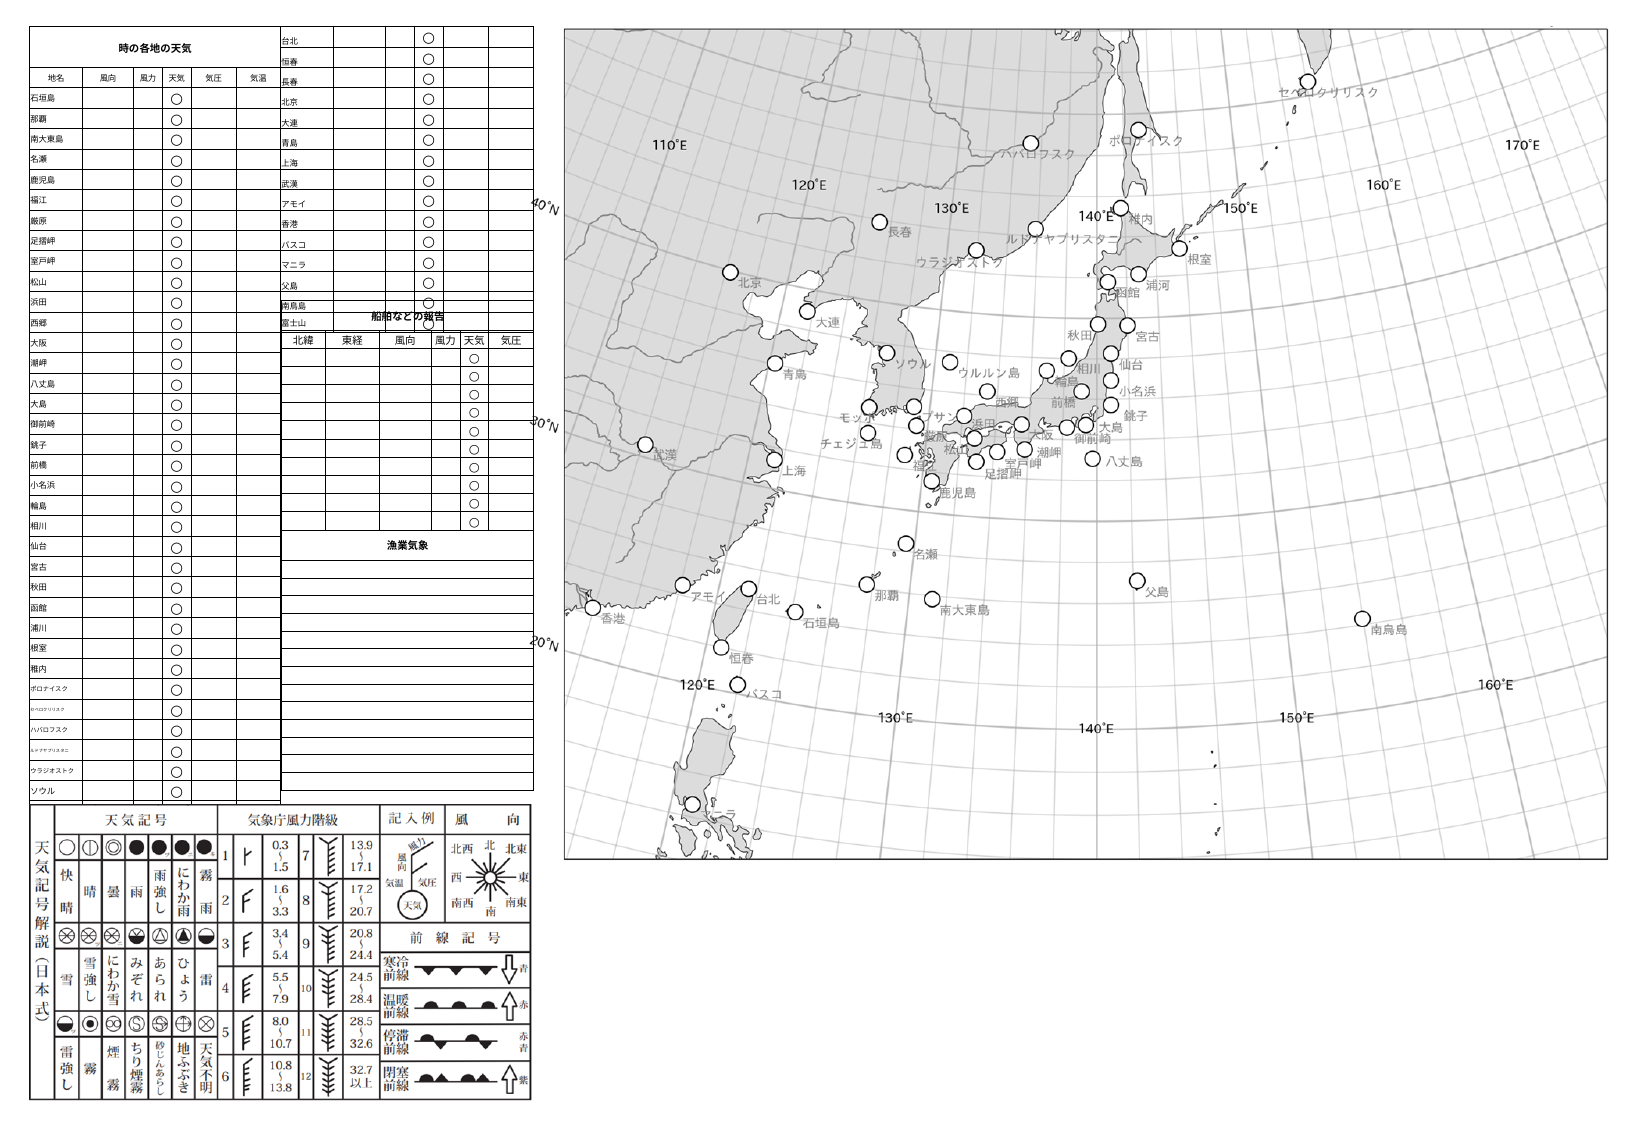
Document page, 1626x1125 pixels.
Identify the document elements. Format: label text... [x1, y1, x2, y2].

table_cell [282, 773, 325, 790]
table_cell [385, 791, 414, 801]
table_cell [489, 385, 518, 402]
table_cell [83, 231, 133, 250]
table_cell ○ [415, 88, 443, 108]
table_cell [460, 596, 489, 613]
table_cell ○ [163, 333, 191, 352]
table_cell ルドナヤプリスタニ [30, 740, 82, 760]
table_cell [134, 313, 162, 332]
table_cell [386, 109, 414, 128]
table_cell [282, 561, 325, 578]
table_cell [431, 685, 460, 701]
table_cell ○ [163, 211, 191, 230]
table_cell [431, 614, 460, 631]
table_cell [83, 292, 133, 312]
table_cell [432, 476, 460, 493]
table_cell [282, 702, 325, 719]
table_cell [282, 458, 325, 475]
table_cell [237, 190, 280, 210]
table_cell ○ [163, 374, 191, 393]
table_cell [489, 791, 518, 801]
table_cell ○ [415, 292, 443, 300]
table_cell [432, 512, 460, 530]
table_cell ○ [415, 170, 443, 189]
table_cell [237, 129, 280, 149]
table_cell [134, 598, 162, 617]
table_cell ○ [163, 88, 191, 108]
table_cell [325, 702, 380, 719]
table_cell [489, 512, 518, 530]
table_cell [192, 353, 236, 373]
table_cell [83, 740, 133, 760]
table_cell [83, 557, 133, 576]
table_cell [237, 496, 280, 515]
table_cell [489, 614, 518, 631]
table_cell [134, 679, 162, 699]
table_cell [460, 561, 489, 578]
table_cell [460, 667, 489, 684]
table_cell [83, 333, 133, 352]
table_cell [134, 618, 162, 638]
table_cell [237, 537, 280, 556]
table_cell [237, 577, 280, 597]
table_cell [192, 781, 236, 800]
table_header [386, 27, 414, 47]
table_cell ○ [163, 414, 191, 434]
picture [29, 26, 1610, 1103]
table_cell [282, 494, 325, 511]
table_cell [237, 251, 280, 271]
table_header [444, 27, 488, 47]
table_cell [444, 109, 488, 128]
table_cell ハバロフスク [30, 720, 82, 739]
table_cell [83, 374, 133, 393]
table_cell [334, 150, 385, 169]
table_cell ○ [461, 494, 488, 511]
table_cell [380, 702, 431, 719]
table_cell [444, 88, 488, 108]
table_cell [237, 414, 280, 434]
table_cell [489, 129, 518, 149]
table_cell 天気 [163, 68, 191, 87]
table_cell [380, 421, 431, 439]
table_cell [192, 740, 236, 760]
table_cell [386, 170, 414, 189]
table_cell [444, 211, 488, 230]
table_cell [386, 211, 414, 230]
table_cell 地名 [30, 68, 82, 87]
table_cell [192, 150, 236, 169]
table_cell [134, 170, 162, 189]
table_cell [489, 403, 518, 420]
table_cell [134, 414, 162, 434]
table_cell [134, 353, 162, 373]
table_cell [334, 272, 385, 291]
table_cell [325, 579, 380, 595]
table_cell [460, 702, 489, 719]
table_cell [192, 394, 236, 413]
table_cell [443, 791, 489, 801]
table_cell [83, 639, 133, 658]
table_cell [134, 211, 162, 230]
table_cell [431, 579, 460, 595]
table_cell ○ [163, 537, 191, 556]
table_cell [386, 231, 414, 250]
table_cell 根室 [30, 639, 82, 658]
table_cell 気圧 [489, 331, 518, 348]
table_cell [380, 494, 431, 511]
table_cell [414, 791, 443, 801]
table_cell [444, 251, 488, 271]
table_cell [334, 791, 385, 801]
table_cell [134, 537, 162, 556]
table_cell [489, 685, 518, 701]
table_cell 風力 [134, 68, 162, 87]
table_cell [431, 632, 460, 648]
table_cell [386, 68, 414, 87]
table_cell [237, 313, 280, 332]
table_cell 那覇 [30, 109, 82, 128]
table_cell ○ [163, 659, 191, 678]
table_cell ○ [415, 129, 443, 149]
table_cell [237, 109, 280, 128]
table_cell [326, 349, 379, 366]
table_cell [334, 88, 385, 108]
table_cell [237, 272, 280, 291]
table_cell 銚子 [30, 435, 82, 454]
table_cell 南鳥島 [281, 292, 333, 300]
table_cell 大阪 [30, 333, 82, 352]
table_cell [432, 367, 460, 384]
table_cell [237, 211, 280, 230]
table_cell [192, 435, 236, 454]
table_cell [380, 755, 431, 772]
table_header 時の各地の天気 [30, 27, 280, 67]
table_cell [489, 349, 518, 366]
table_cell [282, 512, 325, 530]
table_cell 函館 [30, 598, 82, 617]
table_cell [380, 561, 431, 578]
table_cell ○ [163, 251, 191, 271]
table_cell [386, 88, 414, 108]
table_cell [489, 190, 518, 210]
table_cell [432, 349, 460, 366]
table_cell ○ [163, 129, 191, 149]
table_cell [134, 292, 162, 312]
table_cell [325, 596, 380, 613]
table_cell [432, 403, 460, 420]
table_cell [282, 614, 325, 631]
table_cell [334, 170, 385, 189]
table_cell [489, 150, 518, 169]
table_cell 前橋 [30, 455, 82, 475]
table_cell [237, 88, 280, 108]
table_cell ○ [163, 476, 191, 495]
table_cell [83, 761, 133, 780]
table_cell [444, 231, 488, 250]
table_cell [444, 129, 488, 149]
table_cell [282, 755, 325, 772]
table_cell [134, 150, 162, 169]
table_cell [431, 755, 460, 772]
table_cell [282, 720, 325, 737]
table_cell [83, 537, 133, 556]
table_cell [489, 632, 518, 648]
table_cell [83, 720, 133, 739]
table_cell [334, 190, 385, 210]
table_cell 足摺岬 [30, 231, 82, 250]
table_cell ソウル [30, 781, 82, 800]
table_cell [192, 598, 236, 617]
table_cell [460, 720, 489, 737]
table_cell [489, 211, 518, 230]
table_cell [192, 109, 236, 128]
table_cell [489, 494, 518, 511]
table_cell [192, 88, 236, 108]
table_cell 気圧 [192, 68, 236, 87]
table_cell 厳原 [30, 211, 82, 230]
table_cell [237, 700, 280, 719]
table_cell [380, 632, 431, 648]
table_cell [489, 649, 518, 666]
table_cell [489, 702, 518, 719]
table_cell [134, 109, 162, 128]
table_cell [134, 557, 162, 576]
table_cell [380, 385, 431, 402]
table_cell [325, 561, 380, 578]
table_cell [444, 292, 488, 300]
table_cell [460, 649, 489, 666]
table_cell [444, 150, 488, 169]
table_cell [282, 349, 325, 366]
table_cell [192, 272, 236, 291]
table_cell マニラ [281, 251, 333, 271]
table_cell ○ [163, 455, 191, 475]
table_cell ○ [163, 313, 191, 332]
table_cell 香港 [281, 211, 333, 230]
table_cell [380, 349, 431, 366]
table_cell 相川 [30, 516, 82, 536]
table_cell [192, 190, 236, 210]
table_cell [326, 458, 379, 475]
table_cell [192, 537, 236, 556]
table_cell [83, 150, 133, 169]
table_cell ○ [163, 700, 191, 719]
table_cell ○ [461, 458, 488, 475]
table_cell 風力 [432, 331, 460, 348]
table_cell [432, 458, 460, 475]
table_cell [326, 403, 379, 420]
table_cell [460, 579, 489, 595]
table_cell [83, 476, 133, 495]
table_cell [134, 577, 162, 597]
table_cell [386, 292, 414, 300]
table_cell ○ [163, 761, 191, 780]
table_cell [326, 421, 379, 439]
table_cell [489, 596, 518, 613]
table_cell [325, 632, 380, 648]
table_cell ○ [163, 577, 191, 597]
table_cell [192, 720, 236, 739]
table_cell [134, 88, 162, 108]
table_cell [237, 435, 280, 454]
table_cell [489, 440, 518, 457]
table_cell ○ [415, 150, 443, 169]
table_cell [192, 761, 236, 780]
table_cell [380, 773, 431, 790]
table_cell [380, 720, 431, 737]
table_cell [282, 667, 325, 684]
table_cell [431, 738, 460, 754]
table_cell ウラジオストク [30, 761, 82, 780]
table_cell [134, 740, 162, 760]
table_cell [334, 292, 385, 300]
table_cell 天気 [461, 331, 488, 348]
table_cell ○ [163, 435, 191, 454]
table_cell [192, 170, 236, 189]
table_cell [192, 496, 236, 515]
table_cell [83, 598, 133, 617]
table_cell [282, 476, 325, 493]
table_cell [237, 333, 280, 352]
table_cell [282, 738, 325, 754]
table_cell [237, 557, 280, 576]
table_cell [325, 614, 380, 631]
table_cell [134, 129, 162, 149]
table_cell ○ [163, 231, 191, 250]
table_cell [325, 773, 380, 790]
table_cell [192, 292, 236, 312]
table_cell [83, 251, 133, 271]
table_cell ○ [163, 150, 191, 169]
table_cell 浦川 [30, 618, 82, 638]
table_cell [237, 394, 280, 413]
table_cell [282, 649, 325, 666]
table_cell ○ [163, 720, 191, 739]
table_cell 風向 [380, 331, 431, 348]
table_cell [192, 679, 236, 699]
table_cell [281, 791, 334, 801]
table_cell [326, 476, 379, 493]
table_cell ○ [163, 516, 191, 536]
table_cell [83, 190, 133, 210]
table_cell [282, 632, 325, 648]
table_cell [134, 455, 162, 475]
table_cell 西郷 [30, 313, 82, 332]
table_cell [83, 109, 133, 128]
table_cell [489, 720, 518, 737]
table_cell [326, 440, 379, 457]
table_cell ○ [163, 557, 191, 576]
table_cell [83, 516, 133, 536]
table_cell ○ [461, 403, 488, 420]
table_cell 御前崎 [30, 414, 82, 434]
table_cell [83, 88, 133, 108]
table_cell [432, 421, 460, 439]
table_cell [489, 667, 518, 684]
table_cell [134, 231, 162, 250]
table_cell ○ [163, 781, 191, 800]
table_cell [489, 68, 518, 87]
table_cell [334, 68, 385, 87]
table_cell [282, 385, 325, 402]
table_cell セベロクリリスク [30, 700, 82, 719]
table_cell [380, 458, 431, 475]
table_cell ○ [163, 190, 191, 210]
table_cell [134, 333, 162, 352]
table_cell ○ [461, 421, 488, 439]
table_cell [83, 455, 133, 475]
table_cell ○ [461, 367, 488, 384]
table_cell ○ [415, 211, 443, 230]
table_cell [444, 272, 488, 291]
table_cell [380, 596, 431, 613]
table_cell [380, 440, 431, 457]
table_cell [134, 394, 162, 413]
table_cell ○ [163, 272, 191, 291]
table_cell ○ [461, 476, 488, 493]
table_cell アモイ [281, 190, 333, 210]
table_cell ○ [415, 231, 443, 250]
table_cell [192, 516, 236, 536]
table_cell [134, 720, 162, 739]
table_cell 名瀬 [30, 150, 82, 169]
table_cell [431, 720, 460, 737]
table_cell [432, 440, 460, 457]
table_cell 鹿児島 [30, 170, 82, 189]
table_cell [237, 740, 280, 760]
table_cell [83, 659, 133, 678]
table_cell [237, 659, 280, 678]
table_cell [489, 367, 518, 384]
table_cell [237, 781, 280, 800]
table_cell 上海 [281, 150, 333, 169]
table_cell [325, 649, 380, 666]
table_cell 南大東島 [30, 129, 82, 149]
table_cell [325, 685, 380, 701]
table_cell [444, 68, 488, 87]
table_cell [83, 577, 133, 597]
table_cell ○ [415, 272, 443, 291]
table_cell [83, 394, 133, 413]
table_cell [237, 292, 280, 312]
table_cell [431, 649, 460, 666]
table_cell [192, 618, 236, 638]
table_cell [237, 353, 280, 373]
table_cell [192, 659, 236, 678]
table_cell [192, 374, 236, 393]
table_cell 潮岬 [30, 353, 82, 373]
table_cell [237, 231, 280, 250]
table_cell [83, 618, 133, 638]
table_cell 父島 [281, 272, 333, 291]
table_cell [192, 313, 236, 332]
table_cell [83, 170, 133, 189]
table_cell [489, 251, 518, 271]
table_cell [83, 211, 133, 230]
table_cell [134, 496, 162, 515]
table_cell [489, 170, 518, 189]
table_cell [83, 129, 133, 149]
table_cell [489, 88, 518, 108]
table_cell 気温 [237, 68, 280, 87]
table_cell [489, 561, 518, 578]
table_cell [489, 738, 518, 754]
table_cell [334, 211, 385, 230]
table_cell ○ [163, 679, 191, 699]
table_cell [192, 455, 236, 475]
table_cell [431, 702, 460, 719]
table_cell [380, 738, 431, 754]
table_cell [237, 374, 280, 393]
table_cell [334, 48, 385, 67]
table_cell [489, 48, 518, 67]
table_cell 八丈島 [30, 374, 82, 393]
table_cell [380, 403, 431, 420]
table_cell [326, 367, 379, 384]
table_cell [325, 720, 380, 737]
table_cell [334, 109, 385, 128]
table_cell [432, 385, 460, 402]
table_cell [444, 190, 488, 210]
table_cell [237, 170, 280, 189]
table_cell [334, 251, 385, 271]
table_cell [237, 720, 280, 739]
table_cell 小名浜 [30, 476, 82, 495]
table_cell 北緯 [282, 331, 325, 348]
table_cell ○ [415, 251, 443, 271]
table_cell [444, 48, 488, 67]
table_cell [282, 403, 325, 420]
table_cell ○ [415, 48, 443, 67]
table_cell [83, 353, 133, 373]
table_cell [134, 435, 162, 454]
table_cell [489, 231, 518, 250]
table_cell [192, 231, 236, 250]
table_cell [325, 738, 380, 754]
table_cell [83, 272, 133, 291]
table_cell [83, 496, 133, 515]
table_cell [237, 761, 280, 780]
table_cell [489, 755, 518, 772]
table_cell [326, 385, 379, 402]
table_cell 長春 [281, 68, 333, 87]
table_cell [432, 494, 460, 511]
table_cell [134, 781, 162, 800]
table_cell ○ [461, 440, 488, 457]
table_cell [134, 374, 162, 393]
table_cell [134, 659, 162, 678]
table_cell [325, 755, 380, 772]
table_header 船舶などの報告 [282, 301, 518, 330]
table_cell ○ [163, 639, 191, 658]
table_cell 浜田 [30, 292, 82, 312]
table_cell [386, 48, 414, 67]
table_cell [192, 639, 236, 658]
table_cell [134, 761, 162, 780]
table_cell [460, 614, 489, 631]
table_cell 東経 [326, 331, 379, 348]
table_cell ○ [461, 349, 488, 366]
table_cell [431, 561, 460, 578]
table_cell ○ [163, 618, 191, 638]
table_cell [460, 632, 489, 648]
table_cell [134, 516, 162, 536]
table_cell [334, 231, 385, 250]
table_cell [134, 190, 162, 210]
table_cell ポロナイスク [30, 679, 82, 699]
table_cell [431, 596, 460, 613]
table_cell ○ [163, 170, 191, 189]
table_cell ○ [163, 353, 191, 373]
table_cell 輪島 [30, 496, 82, 515]
table_cell [386, 272, 414, 291]
table_cell [237, 476, 280, 495]
table_cell 松山 [30, 272, 82, 291]
table_cell [134, 700, 162, 719]
table_cell 北京 [281, 88, 333, 108]
table_cell 仙台 [30, 537, 82, 556]
table_cell ○ [415, 109, 443, 128]
table_cell [334, 129, 385, 149]
table_cell [489, 773, 518, 790]
table_cell 大島 [30, 394, 82, 413]
table_cell 宮古 [30, 557, 82, 576]
table_cell [380, 579, 431, 595]
table_cell 風向 [83, 68, 133, 87]
table_cell [282, 421, 325, 439]
table_cell [326, 512, 379, 530]
table_cell [134, 272, 162, 291]
table_cell [83, 700, 133, 719]
table_cell [489, 109, 518, 128]
table_cell ○ [163, 496, 191, 515]
table_cell 恒春 [281, 48, 333, 67]
table_cell [380, 649, 431, 666]
table_cell ○ [415, 68, 443, 87]
table_cell [380, 367, 431, 384]
table_cell ○ [163, 598, 191, 617]
table_header [334, 27, 385, 47]
table_cell ○ [461, 385, 488, 402]
table_cell [192, 211, 236, 230]
table_cell [460, 738, 489, 754]
table_cell 福江 [30, 190, 82, 210]
table_cell [282, 440, 325, 457]
table_cell [192, 251, 236, 271]
table_cell [83, 414, 133, 434]
table_cell [192, 333, 236, 352]
table_cell [460, 755, 489, 772]
table_header 台北 [281, 27, 333, 47]
table_cell ○ [163, 109, 191, 128]
table_cell 武漢 [281, 170, 333, 189]
table_cell [237, 516, 280, 536]
table_cell [489, 579, 518, 595]
table_cell 大連 [281, 109, 333, 128]
table_cell 石垣島 [30, 88, 82, 108]
table_cell [192, 476, 236, 495]
table_cell [386, 129, 414, 149]
table_cell [237, 455, 280, 475]
table_cell [134, 639, 162, 658]
table_cell [386, 150, 414, 169]
table_header ○ [415, 27, 443, 47]
table_cell [192, 700, 236, 719]
table_cell [282, 685, 325, 701]
table_cell [134, 476, 162, 495]
table_cell [326, 494, 379, 511]
table_cell [489, 292, 518, 300]
table_cell [431, 773, 460, 790]
table_cell [386, 190, 414, 210]
table_cell 室戸岬 [30, 251, 82, 271]
table_cell [83, 679, 133, 699]
table_cell [192, 577, 236, 597]
table_cell [237, 679, 280, 699]
table_cell [444, 170, 488, 189]
table_cell [460, 685, 489, 701]
table_cell [192, 129, 236, 149]
table_cell [282, 596, 325, 613]
table_cell [386, 251, 414, 271]
table_cell [380, 685, 431, 701]
table_cell [380, 614, 431, 631]
table_cell [134, 251, 162, 271]
table_cell ○ [415, 190, 443, 210]
table_cell [489, 458, 518, 475]
table_cell [460, 773, 489, 790]
table_cell ○ [461, 512, 488, 530]
table_cell [237, 598, 280, 617]
table_cell [83, 435, 133, 454]
table_cell [192, 557, 236, 576]
table_cell [489, 272, 518, 291]
table_cell 青島 [281, 129, 333, 149]
table_cell [282, 367, 325, 384]
table_cell 秋田 [30, 577, 82, 597]
table_cell [237, 639, 280, 658]
table_cell [83, 781, 133, 800]
table_cell ○ [163, 394, 191, 413]
table_cell [237, 150, 280, 169]
table_cell ○ [163, 740, 191, 760]
table_cell [282, 579, 325, 595]
table_cell [380, 476, 431, 493]
table_cell 漁業気象 [282, 531, 518, 560]
table_cell ○ [163, 292, 191, 312]
table_cell [380, 667, 431, 684]
table_cell 稚内 [30, 659, 82, 678]
table_cell [380, 512, 431, 530]
table_cell [83, 313, 133, 332]
table_cell [489, 421, 518, 439]
table_cell [325, 667, 380, 684]
table_cell [192, 414, 236, 434]
table_cell [431, 667, 460, 684]
table_header [489, 27, 518, 47]
table_cell [489, 476, 518, 493]
table_cell [237, 618, 280, 638]
table_cell バスコ [281, 231, 333, 250]
